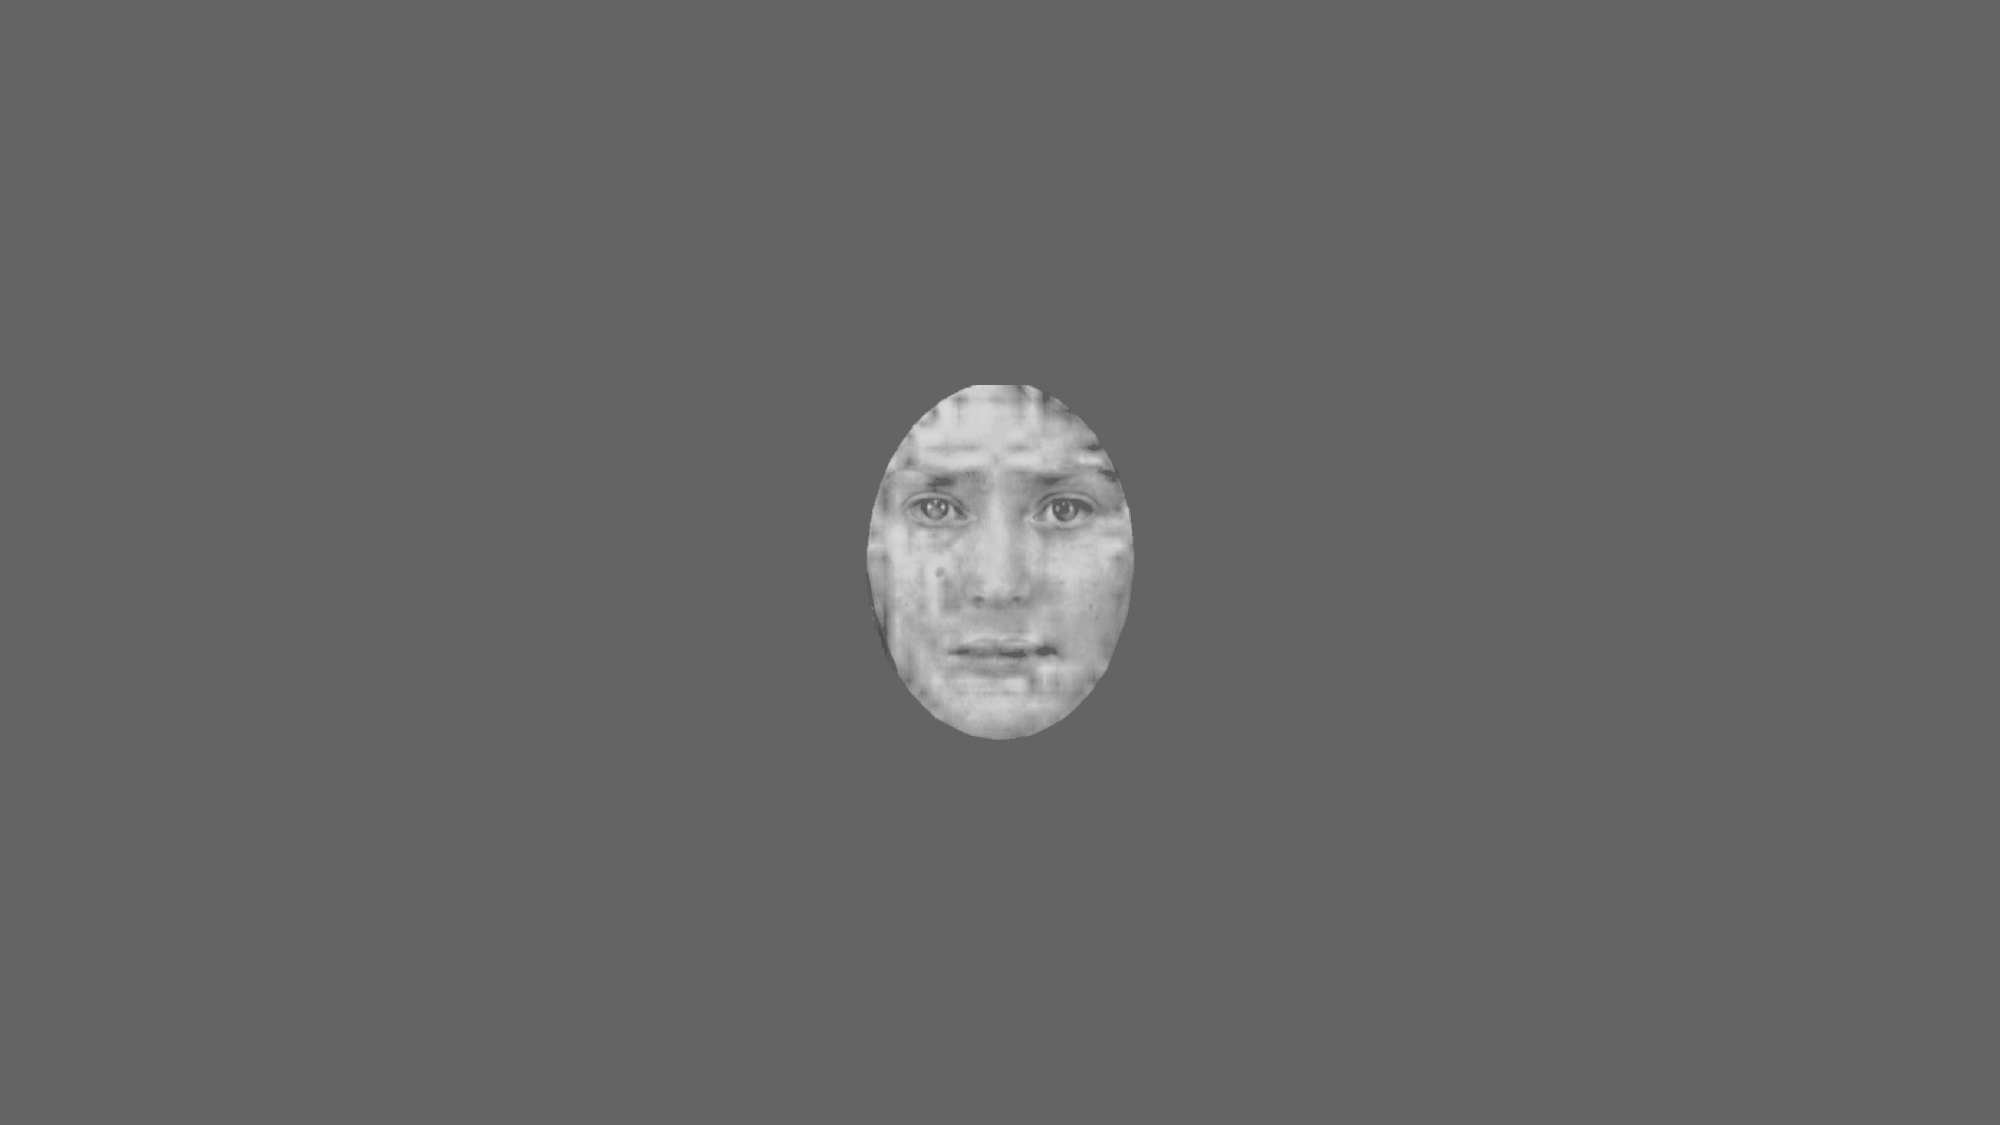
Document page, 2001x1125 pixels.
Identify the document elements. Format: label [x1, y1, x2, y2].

picture [822, 385, 1178, 740]
